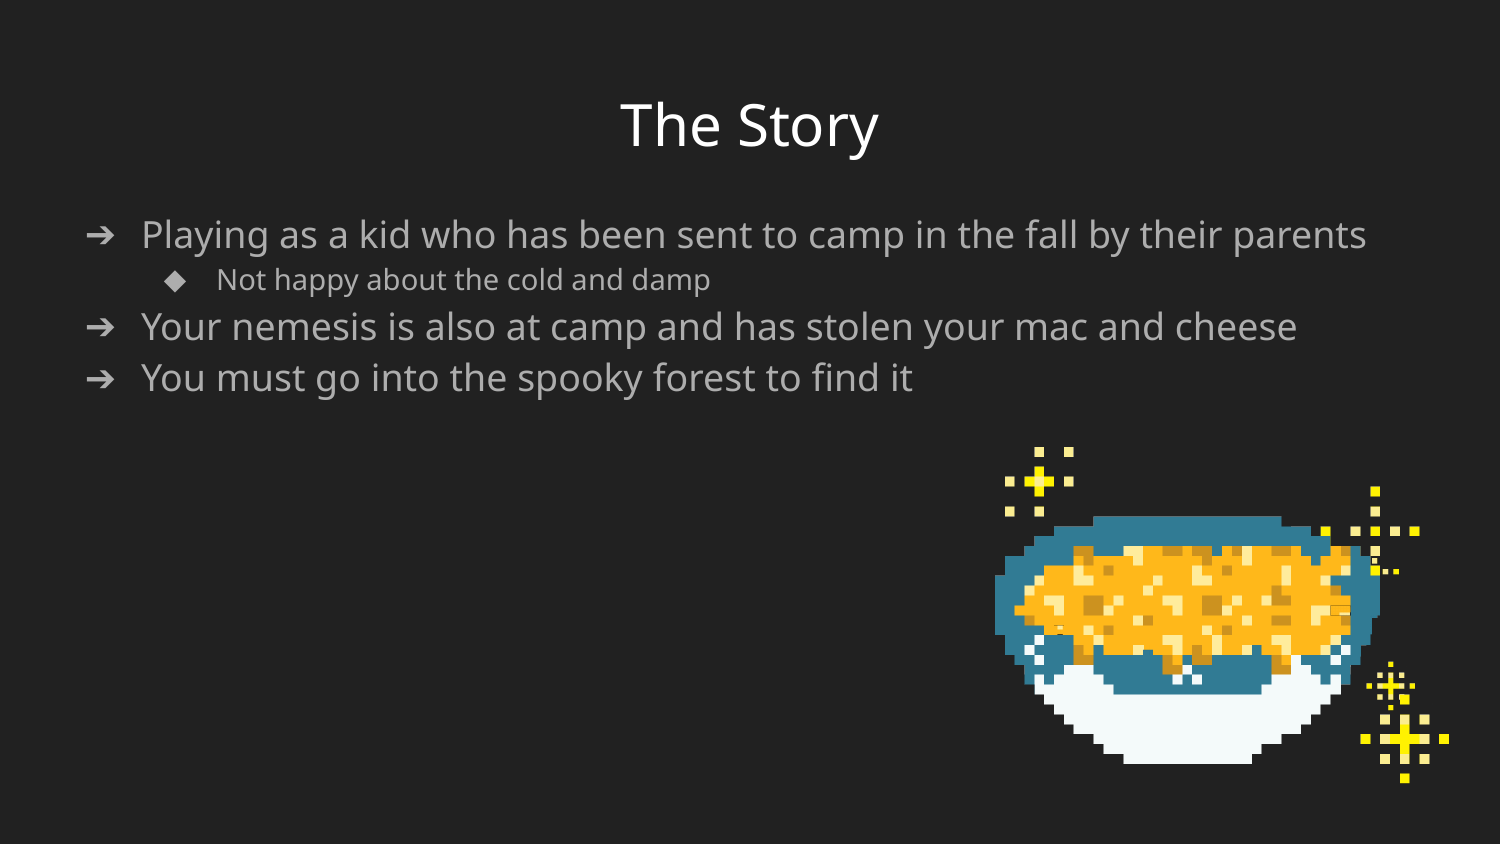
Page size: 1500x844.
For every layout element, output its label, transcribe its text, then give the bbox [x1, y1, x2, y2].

list Playing as a kid who has been sent to camp in the fall by their parents Not happy about the cold and damp Your nemesis is also at camp and has stolen your mac and cheese You must go into the spooky forest to find it [51, 189, 1449, 750]
title The Story [51, 72, 1449, 167]
picture [987, 397, 1450, 800]
